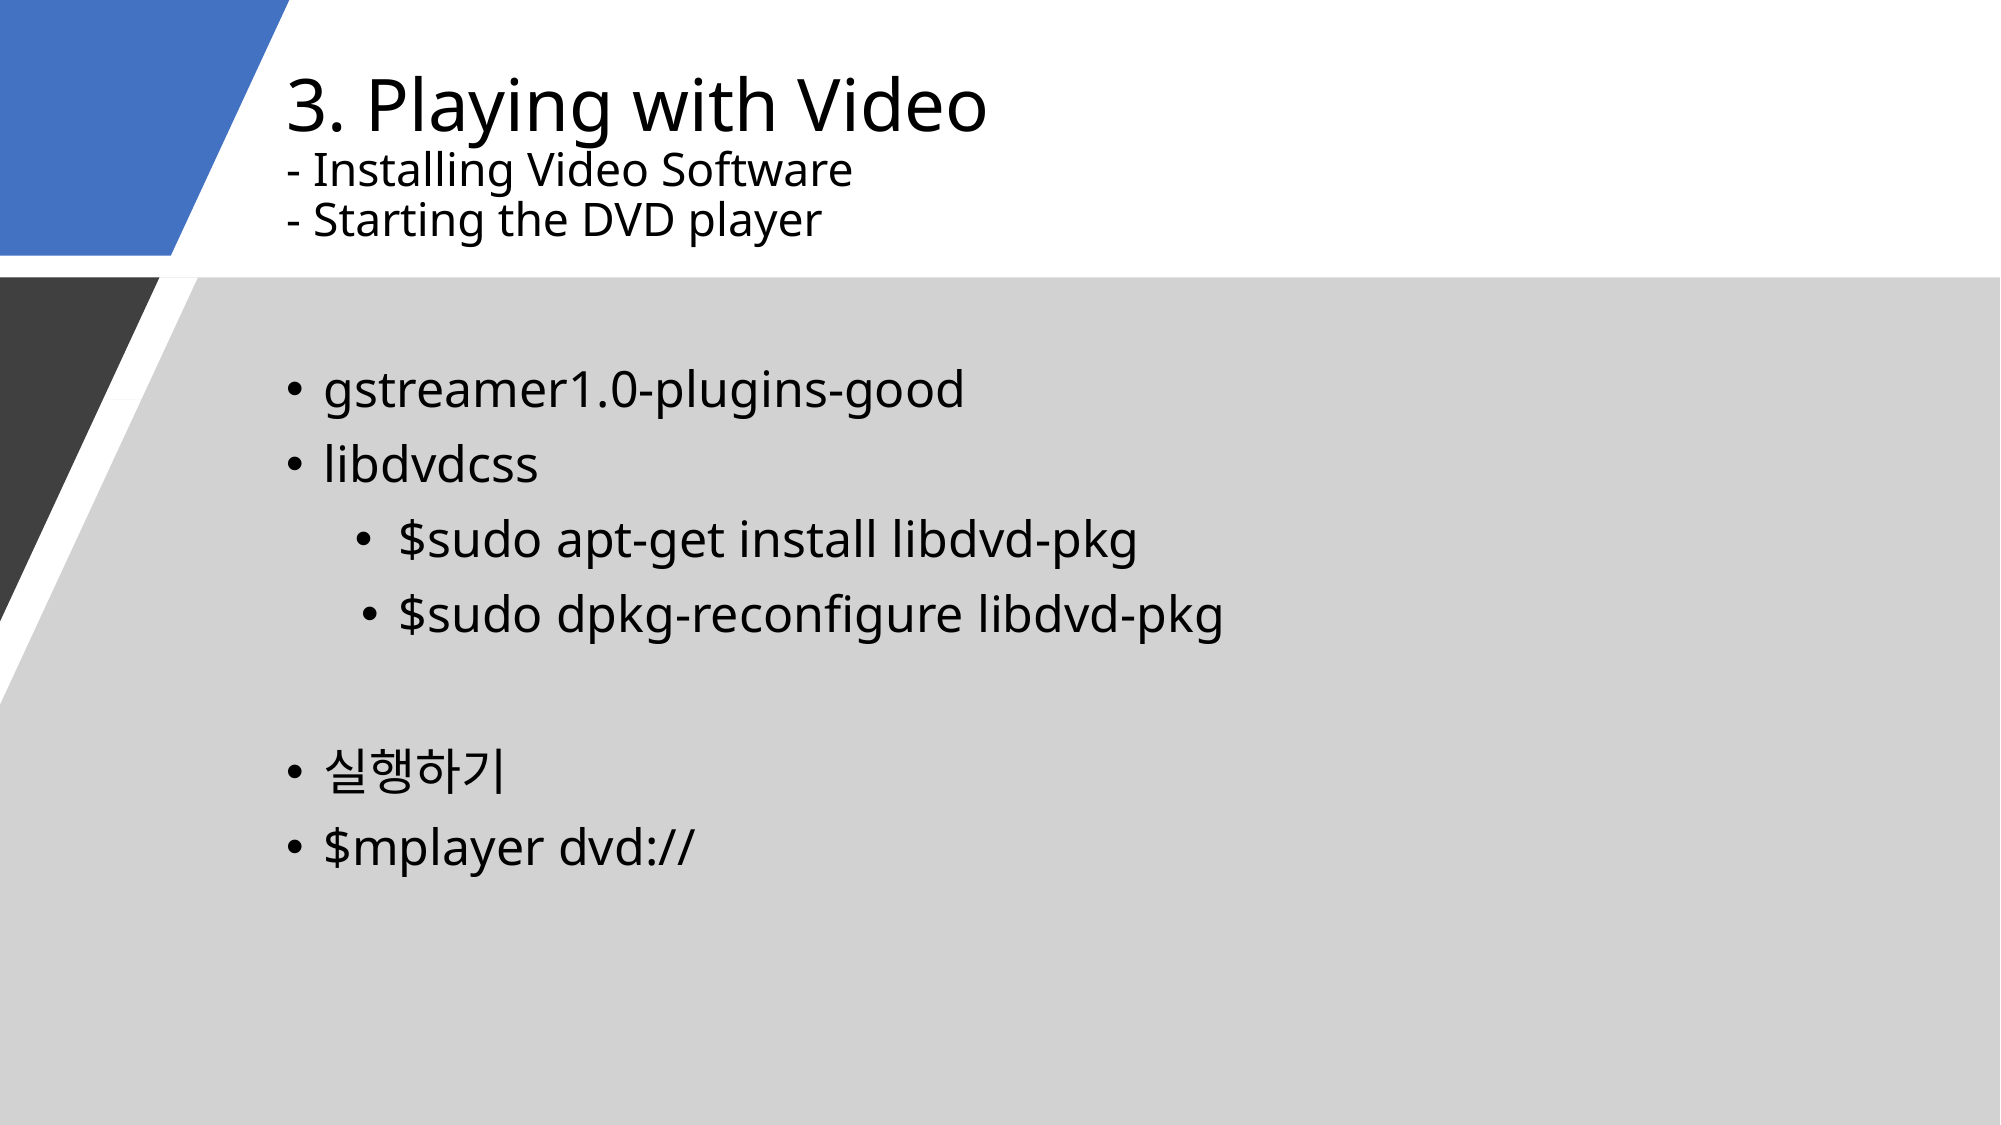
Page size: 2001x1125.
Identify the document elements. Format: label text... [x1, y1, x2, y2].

text_box [0, 277, 2000, 1125]
text_box [0, 0, 290, 256]
text_box [0, 277, 160, 622]
list gstreamer1.0-plugins-good libdvdcss $sudo apt-get install libdvd-pkg $sudo dpkg-reconfigure libdvd-pkg 실행하기 $mplayer dvd:// [271, 356, 1808, 1020]
title 3. Playing with Video - Installing Video Software - Starting the DVD player [271, 60, 1808, 255]
